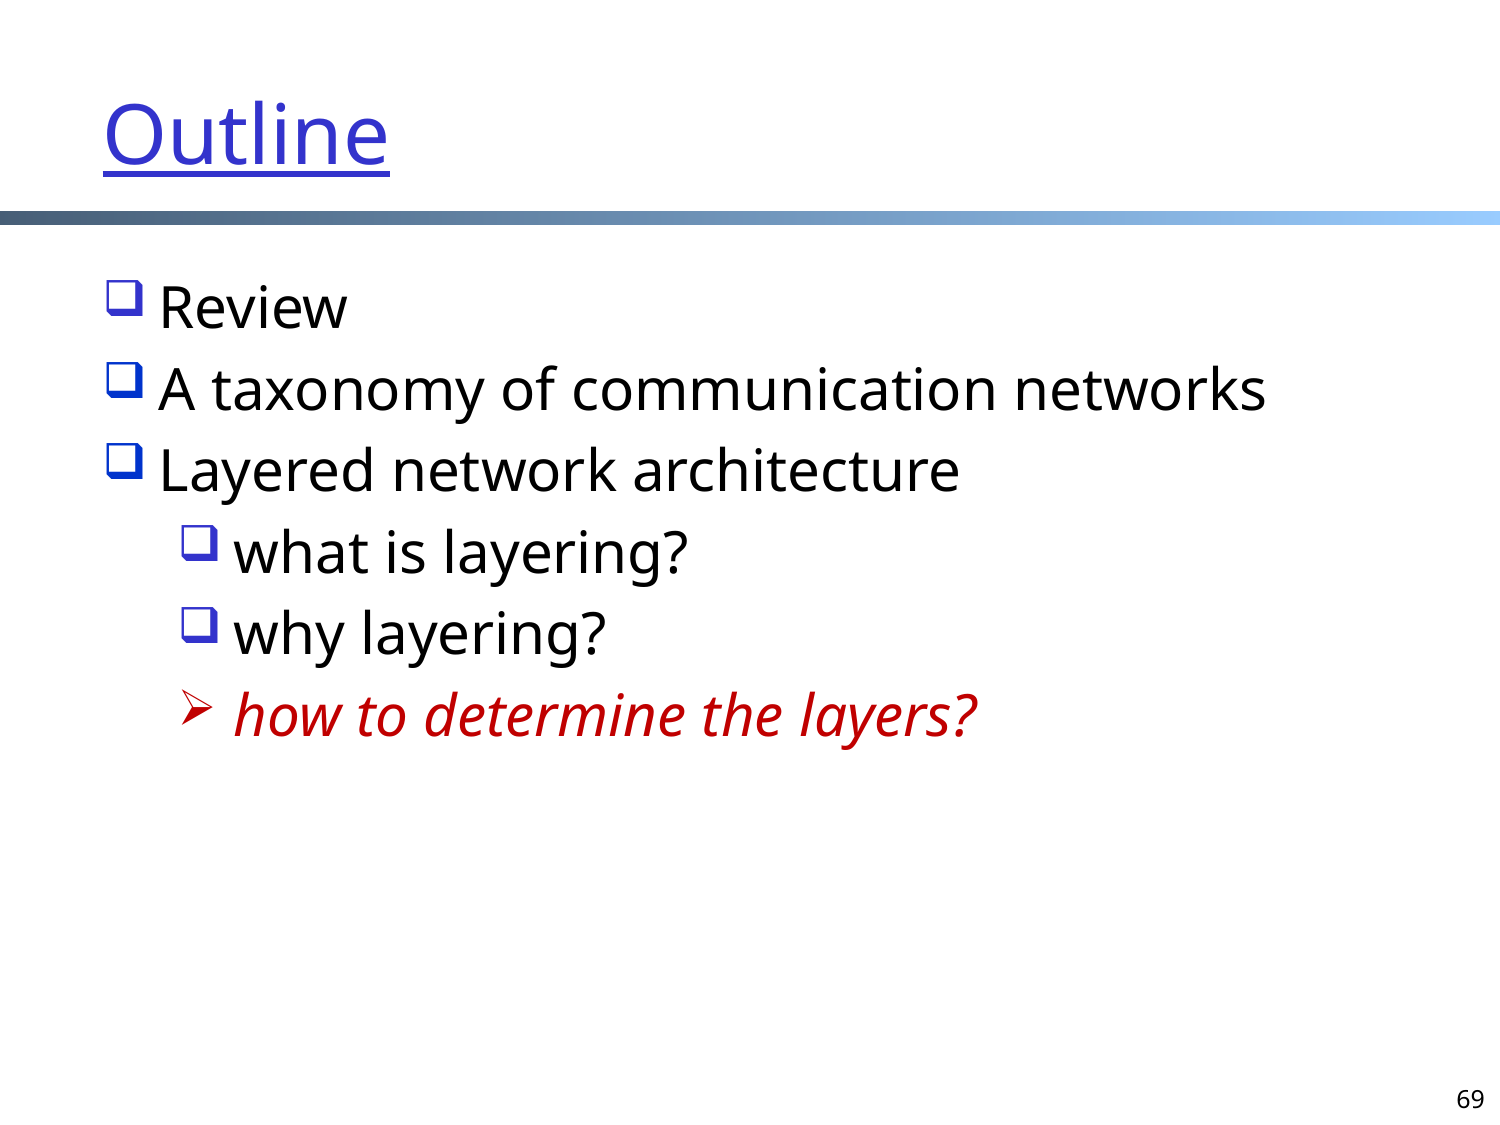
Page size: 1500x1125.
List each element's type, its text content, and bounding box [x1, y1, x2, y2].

text_box Outline [87, 37, 1363, 225]
slide_number 69 [1150, 1049, 1500, 1125]
text_box [1424, 212, 1428, 224]
text_box Review A taxonomy of communication networks Layered network architecture what is layering? why layering? how to determine the layers? [87, 262, 1363, 1025]
